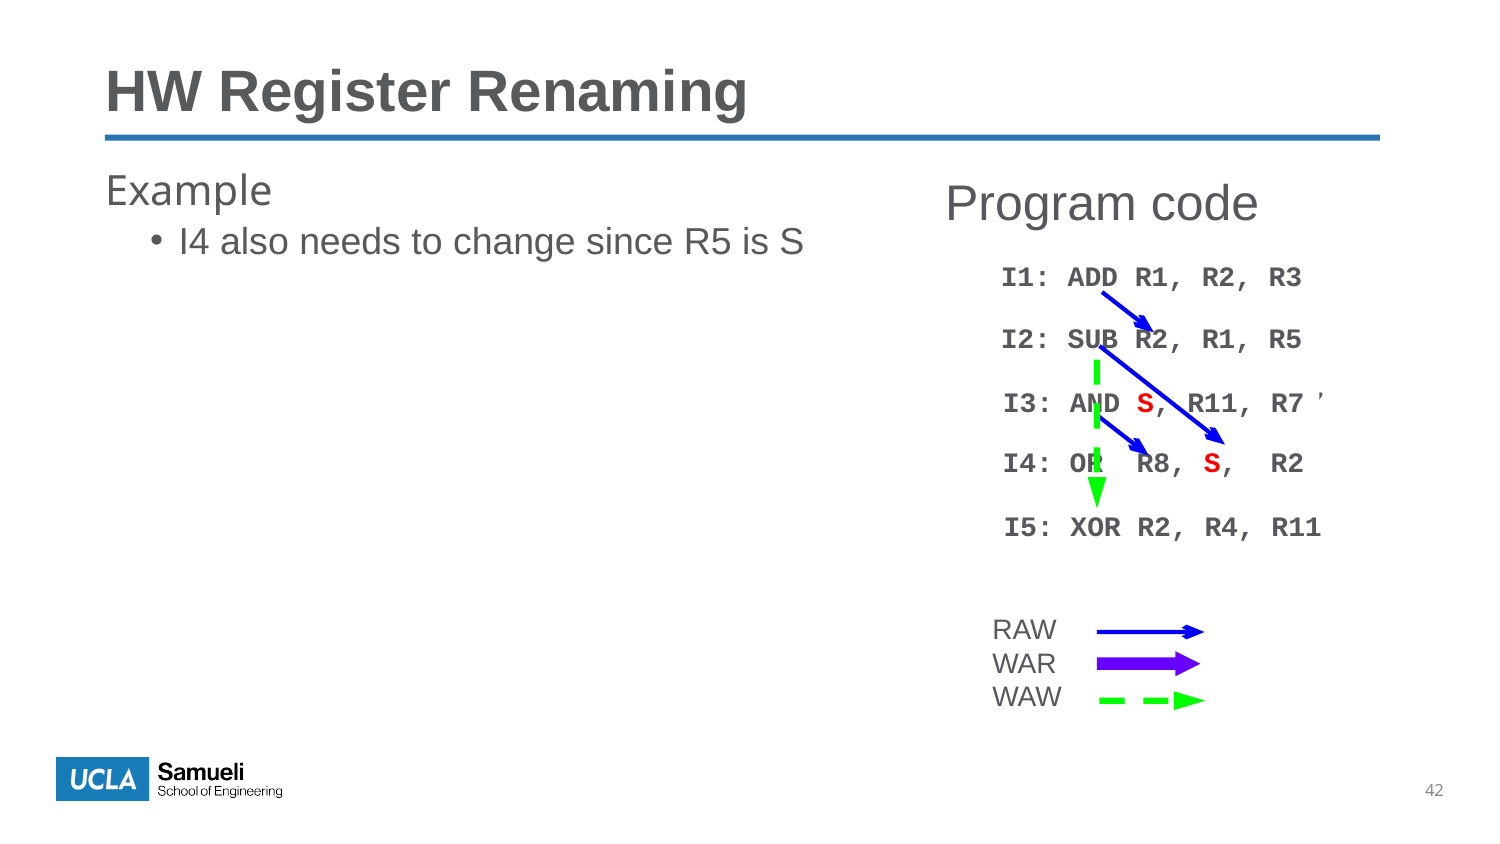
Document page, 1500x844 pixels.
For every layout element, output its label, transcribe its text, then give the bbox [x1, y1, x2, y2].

text_box [1098, 415, 1149, 456]
text_box I3: AND S, R11, R7 [1140, 376, 1320, 426]
text_box I2: SUB R2, R1, R5 [986, 313, 1318, 362]
text_box I5: XOR R2, R4, R11 [988, 500, 1337, 550]
text_box Program code [930, 163, 1274, 238]
text_box [1177, 694, 1206, 707]
text_box I1: ADD R1, R2, R3 [986, 250, 1318, 300]
text_box [1096, 659, 1201, 668]
slide_number 42 [1425, 780, 1500, 840]
text_box RAW WAR WAW [977, 603, 1077, 720]
text_box [1102, 291, 1154, 333]
text_box [1099, 345, 1225, 445]
text_box I3: AND R5, R11, R7 [1138, 375, 1339, 425]
picture [56, 757, 282, 801]
text_box I4: OR R8, S, R2 [987, 437, 1320, 486]
text_box HW Register Renaming [104, 61, 1380, 125]
text_box [1090, 482, 1104, 509]
text_box I3: AND S, R11, R7 [988, 376, 1199, 426]
text_box Example I4 also needs to change since R5 is S [104, 164, 1444, 263]
text_box [1096, 624, 1205, 640]
